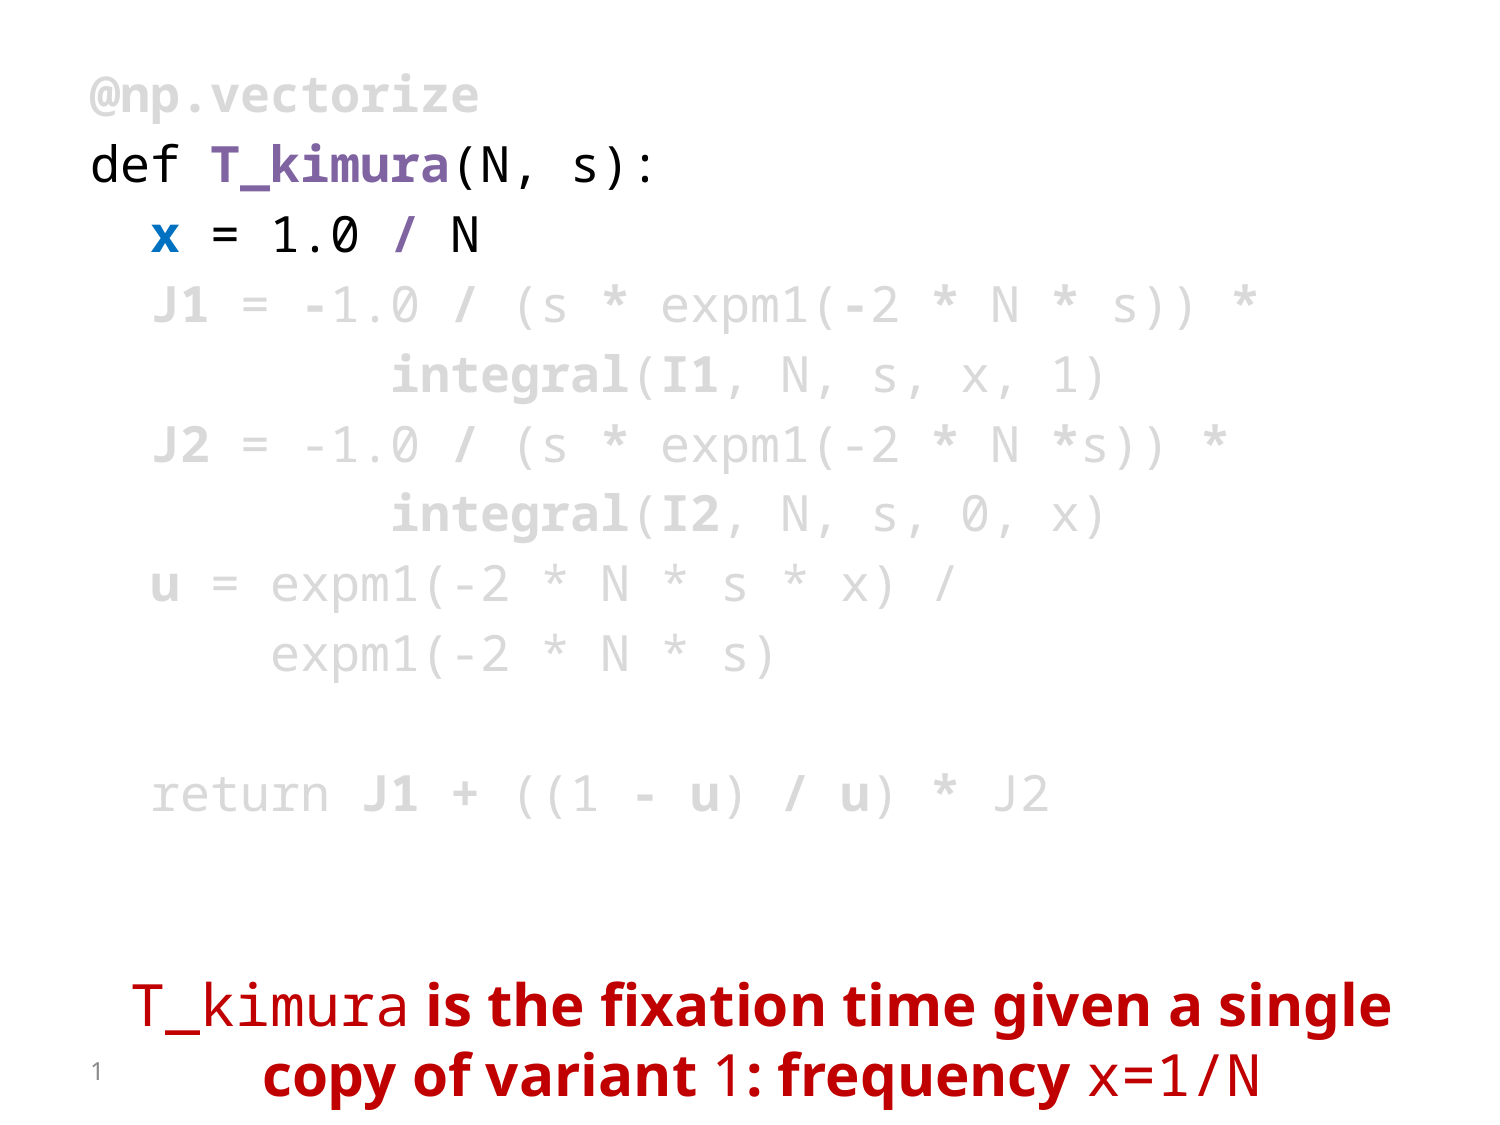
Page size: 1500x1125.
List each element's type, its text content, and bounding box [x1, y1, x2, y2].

slide_number 18 [75, 1042, 425, 1103]
text_box T_kimura is the fixation time given a single copy of variant 1: frequency x=1/N [100, 1071, 1424, 1116]
list @np.vectorize def T_kimura(N, s): x = 1.0 / N J1 = -1.0 / (s * expm1(-2 * N * s)) * integral(I1, N, s, x, 1) J2 = -1.0 / (s * expm1(-2 * N *s)) * integral(I2, N, s, 0, x) u = expm1(-2 * N * s * x) / expm1(-2 * N * s) return J1 + ((1 - u) / u) * J2 [75, 54, 1425, 1071]
